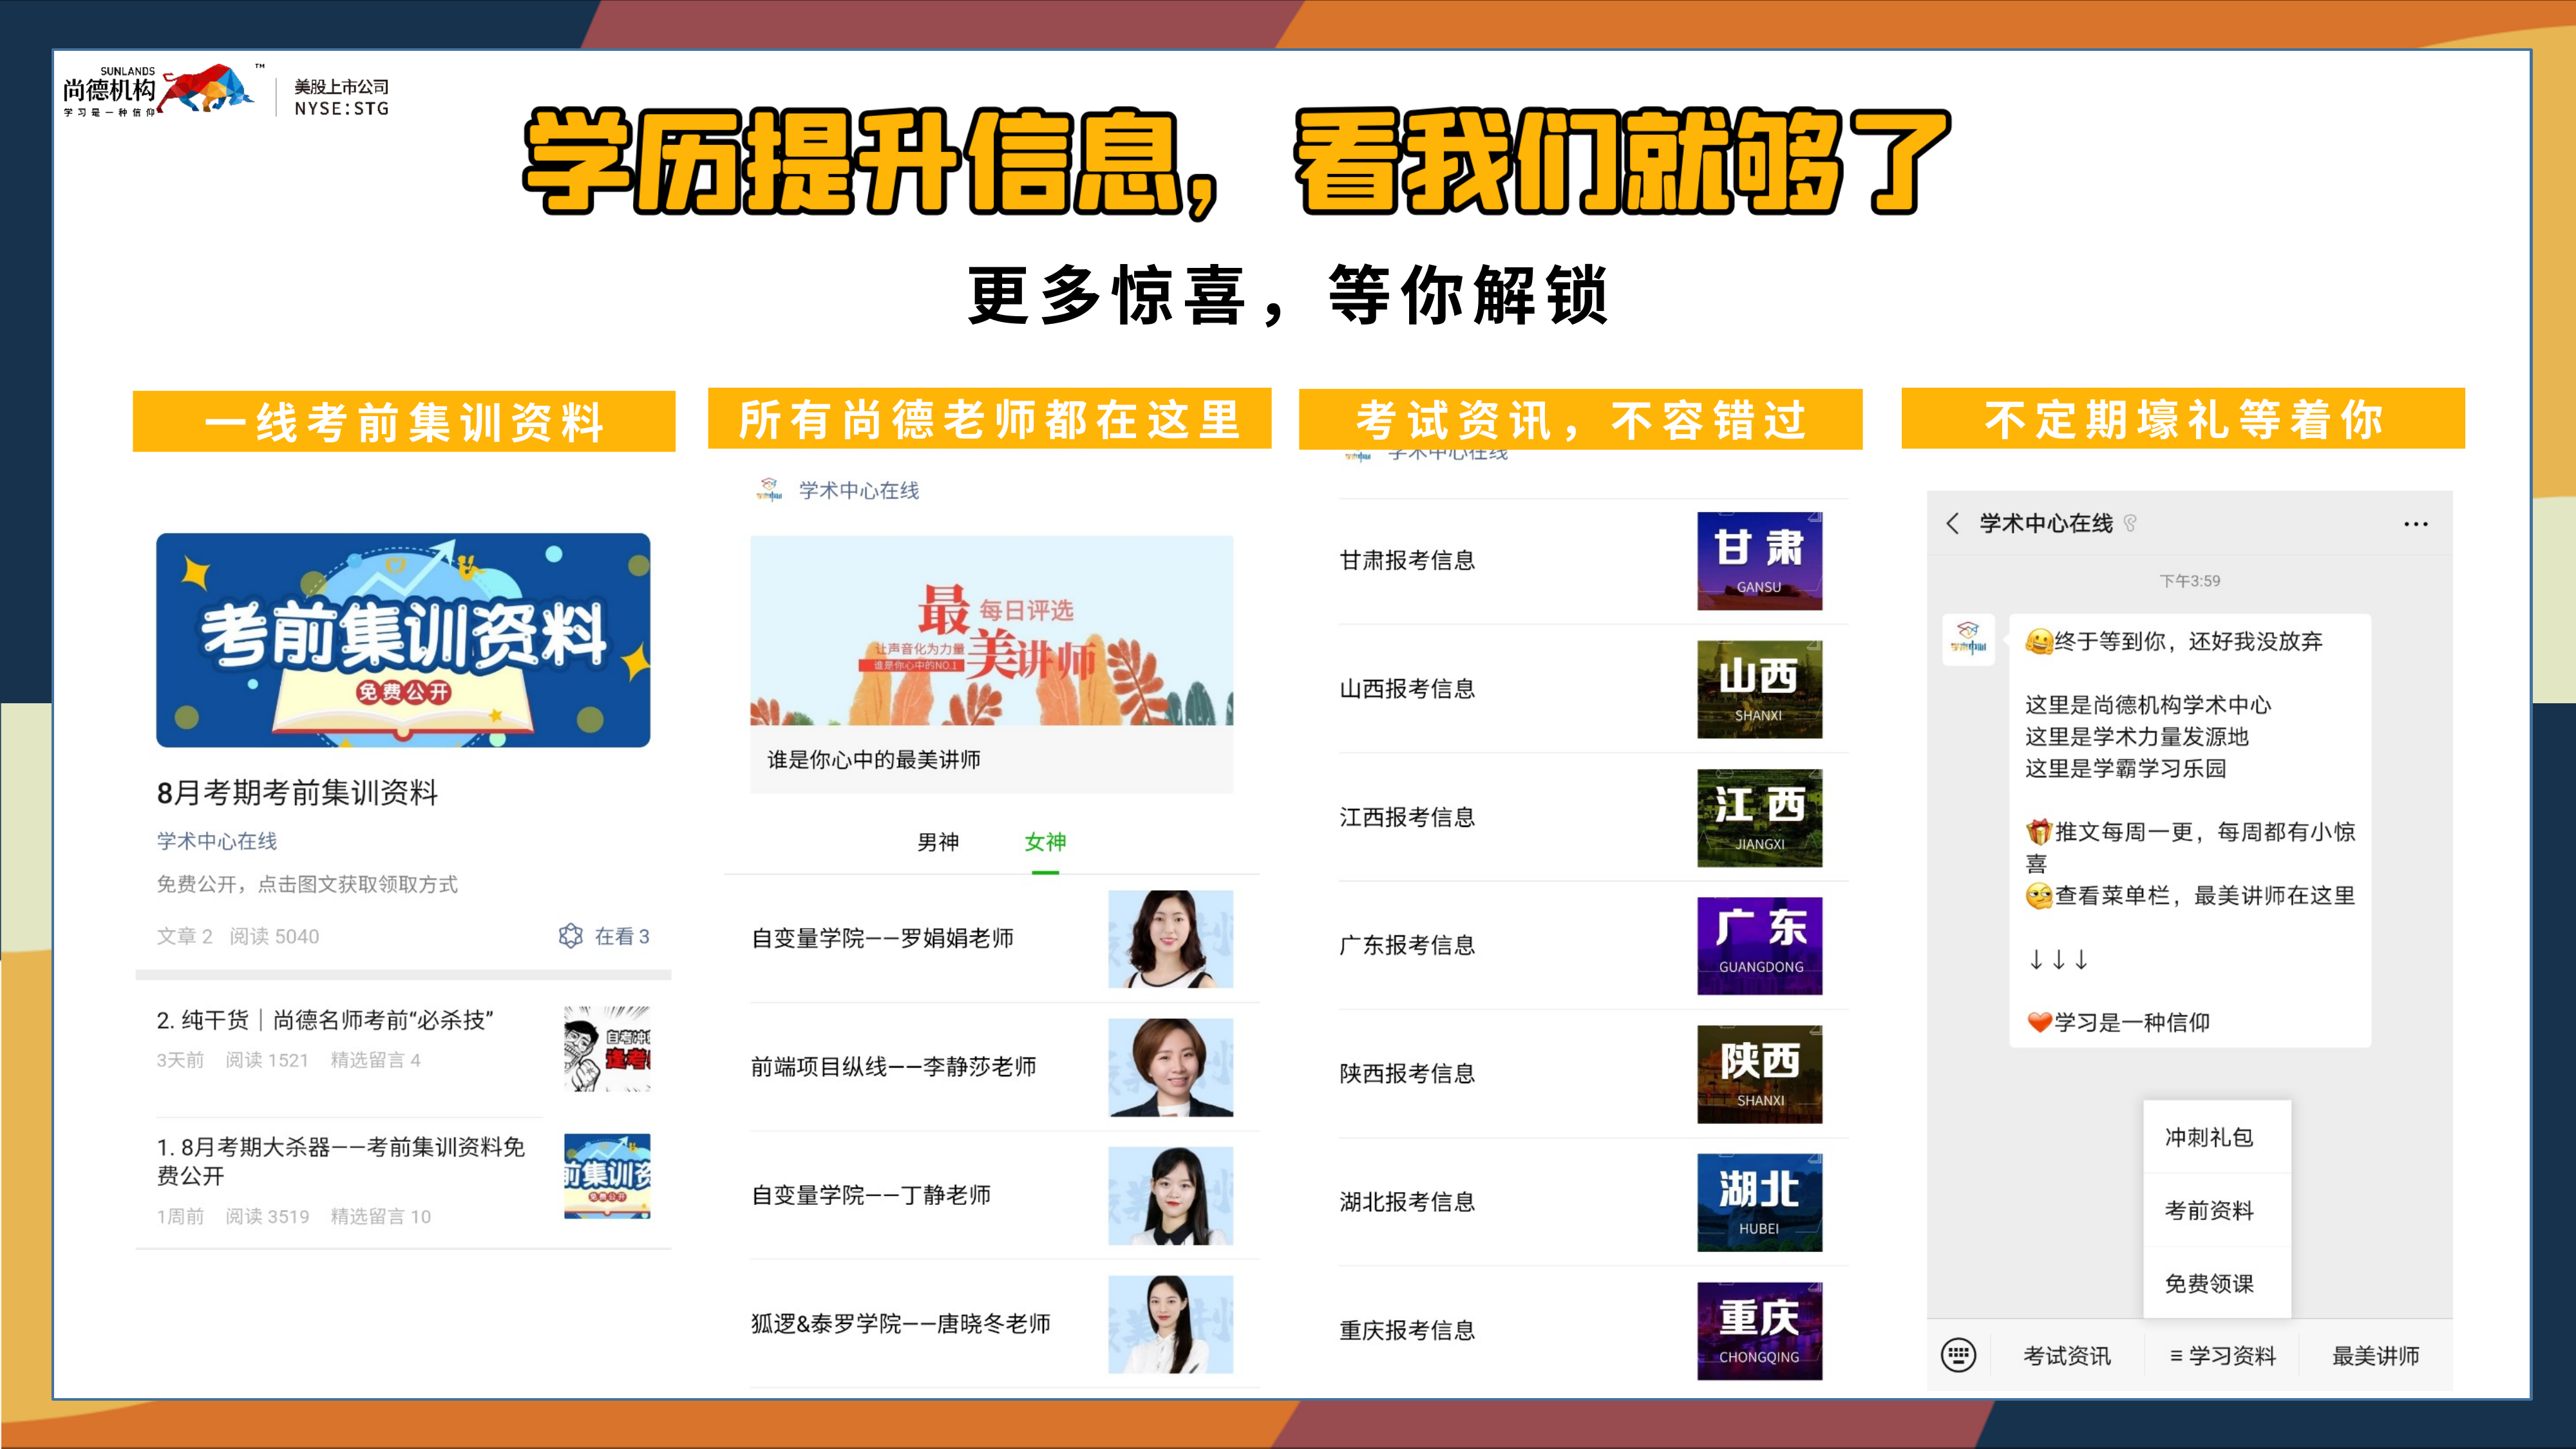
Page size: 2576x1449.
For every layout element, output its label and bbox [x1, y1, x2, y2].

picture [64, 64, 388, 117]
picture [1312, 390, 1850, 1390]
picture [135, 531, 672, 1250]
picture [724, 390, 1261, 1390]
picture [517, 86, 2026, 238]
text_box [1927, 490, 2454, 1392]
text_box [0, 0, 2576, 1449]
